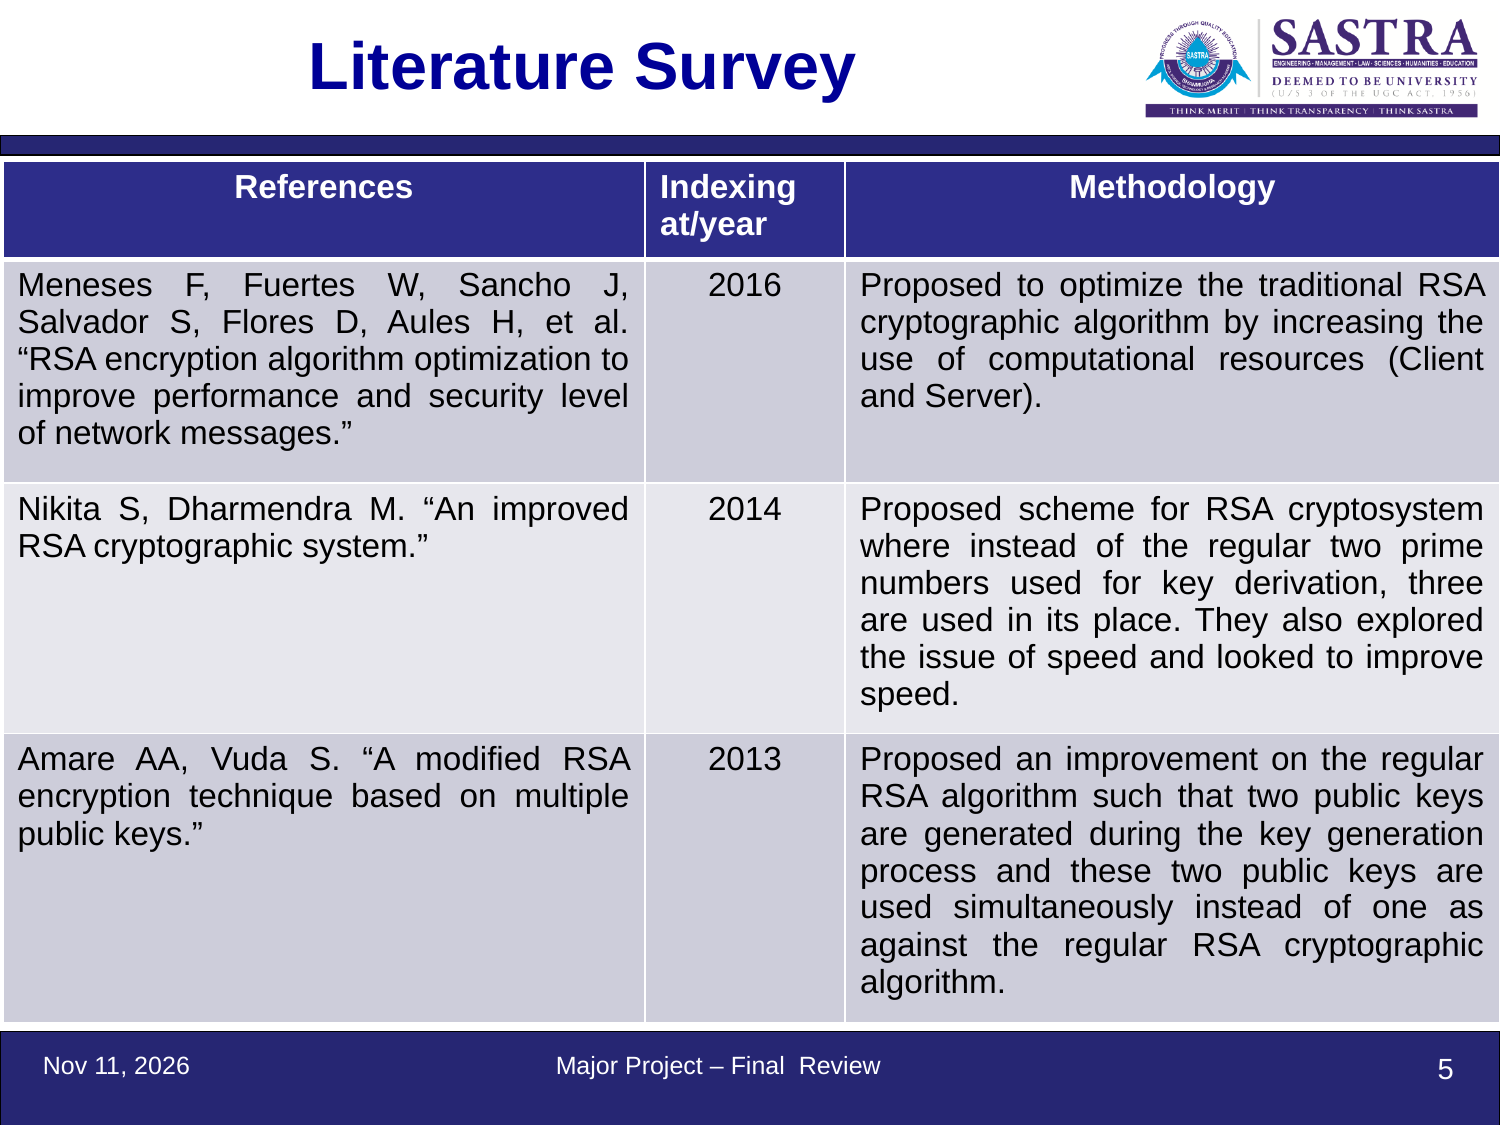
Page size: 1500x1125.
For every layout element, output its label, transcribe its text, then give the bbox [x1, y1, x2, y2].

slide_number 14-Jul-22 [27, 1041, 229, 1121]
table_cell Amare AA, Vuda S. “A modified RSA encryption technique based on multiple public keys.” [4, 734, 644, 1022]
table_cell Proposed scheme for RSA cryptosystem where instead of the regular two prime numbers used for key derivation, three are used in its place. They also explored the issue of speed and looked to improve speed. [846, 484, 1499, 733]
table_cell 2013 [646, 734, 844, 1022]
title Literature Survey [13, 8, 1153, 117]
table_cell Proposed to optimize the traditional RSA cryptographic algorithm by increasing the use of computational resources (Client and Server). [846, 262, 1499, 482]
table_cell Proposed an improvement on the regular RSA algorithm such that two public keys are generated during the key generation process and these two public keys are used simultaneously instead of one as against the regular RSA cryptographic algorithm. [846, 734, 1499, 1022]
slide_number 5 [1118, 1042, 1469, 1122]
table_cell Meneses F, Fuertes W, Sancho J, Salvador S, Flores D, Aules H, et al. “RSA encryption algorithm optimization to improve performance and security level of network messages.” [4, 262, 644, 482]
text_box Major Project – Final Review [412, 1042, 1025, 1121]
table_header References [4, 162, 644, 257]
table_header Indexing at/year [646, 162, 844, 257]
picture [1125, 11, 1498, 124]
table_cell 2014 [646, 484, 844, 733]
table_header Methodology [846, 162, 1499, 257]
table_cell 2016 [646, 262, 844, 482]
table_cell Nikita S, Dharmendra M. “An improved RSA cryptographic system.” [4, 484, 644, 733]
